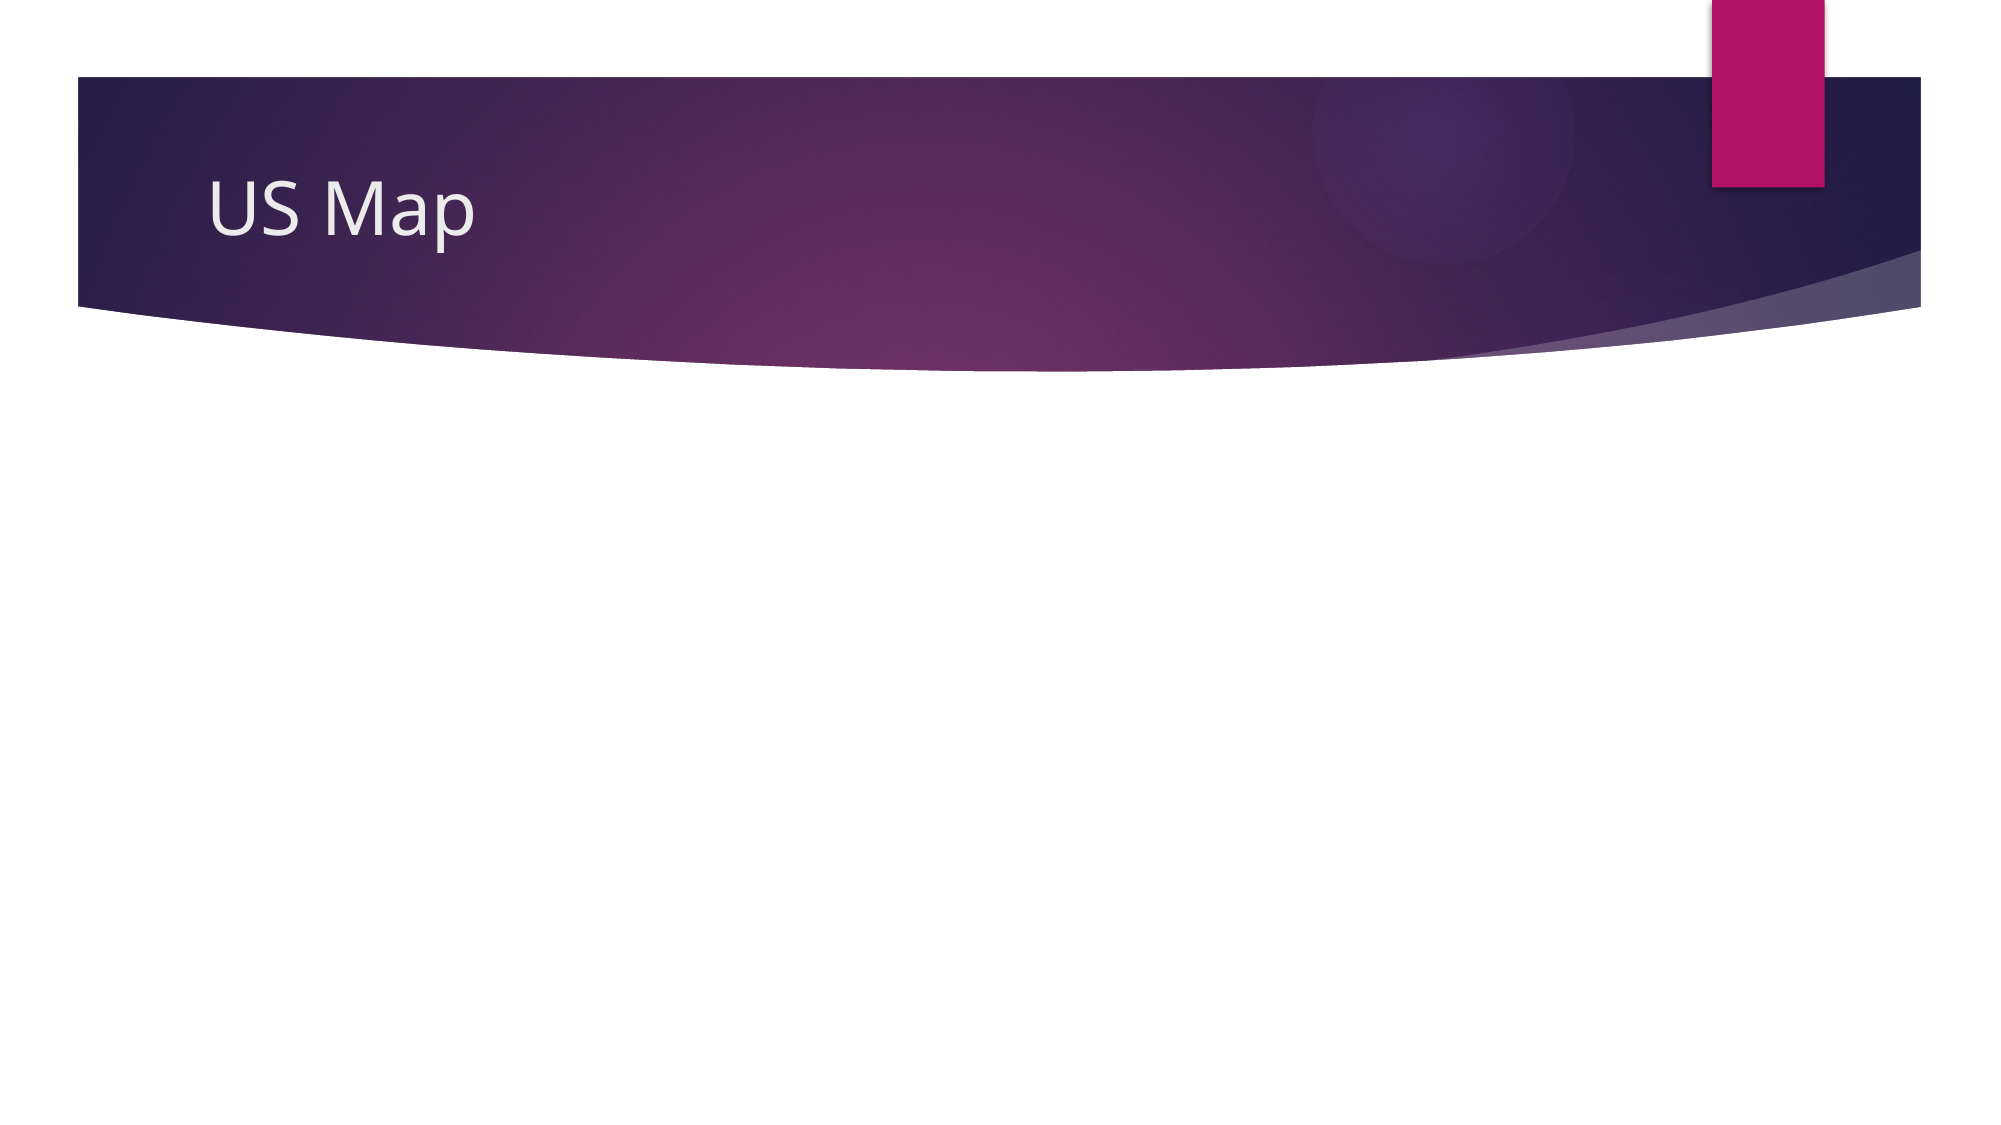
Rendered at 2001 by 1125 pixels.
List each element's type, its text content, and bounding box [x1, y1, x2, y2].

title US Map [190, 147, 1629, 264]
